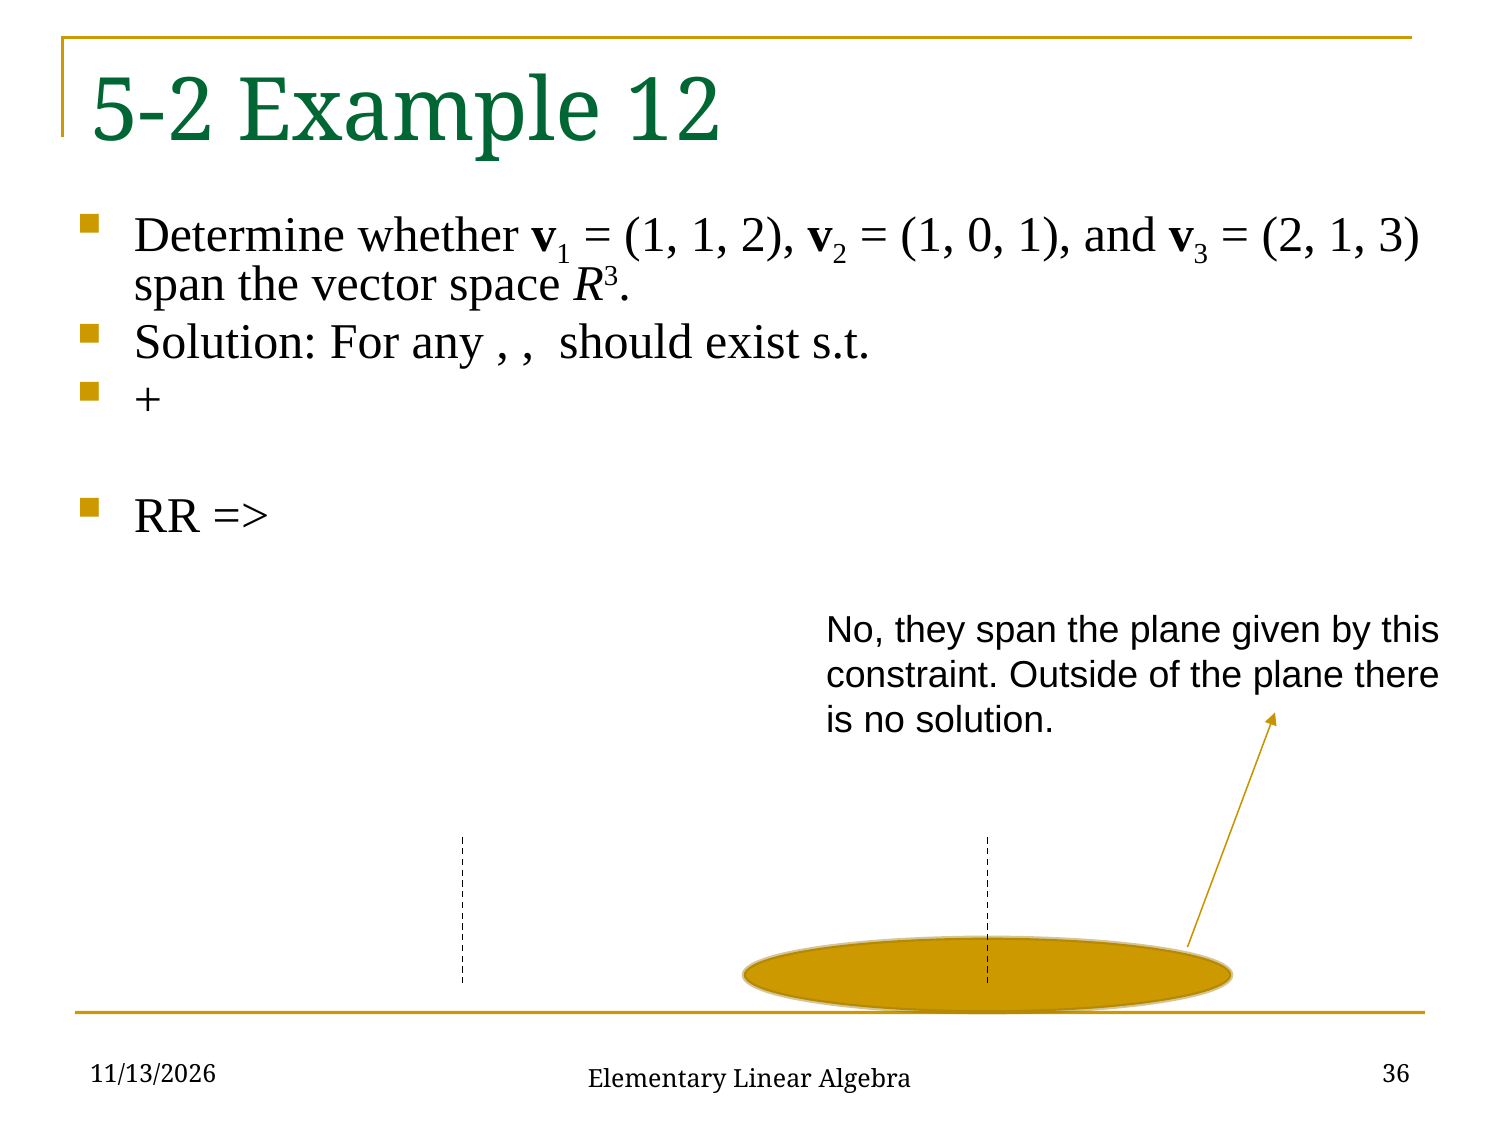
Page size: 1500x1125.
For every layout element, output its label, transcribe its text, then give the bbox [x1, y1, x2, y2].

text_box [741, 935, 1234, 1015]
footer Elementary Linear Algebra [512, 1024, 988, 1101]
title 5-2 Example 12 [75, 45, 1425, 233]
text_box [1187, 712, 1276, 948]
slide_number 36 [1074, 1023, 1426, 1100]
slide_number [74, 1023, 426, 1100]
text_box No, they span the plane given by this constraint. Outside of the plane there is no solution. [811, 597, 1492, 748]
